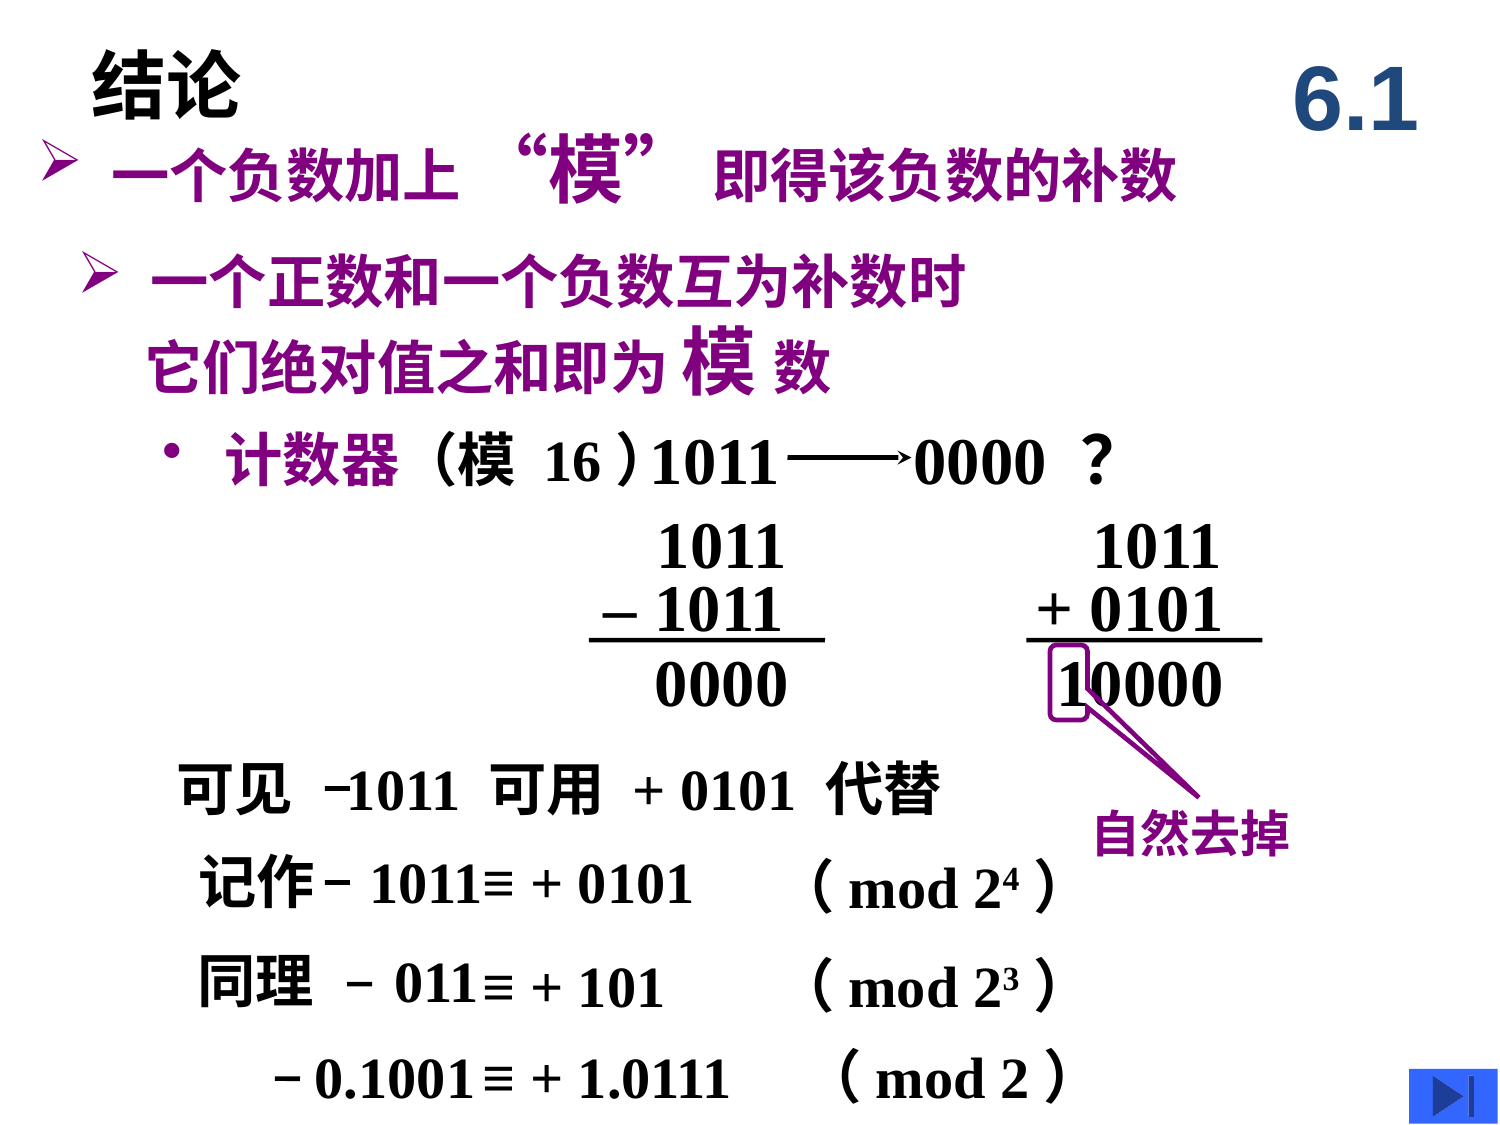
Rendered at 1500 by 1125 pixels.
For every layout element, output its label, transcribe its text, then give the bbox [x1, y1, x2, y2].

text_box （mod 2） [782, 1032, 1312, 1118]
text_box 计数器（模 16） [147, 415, 629, 501]
text_box 0000 [640, 661, 804, 728]
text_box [1049, 644, 1307, 836]
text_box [183, 838, 1458, 928]
text_box 1011 [641, 514, 802, 555]
text_box 6.1 [1262, 24, 1450, 163]
text_box 1011 [1060, 514, 1237, 555]
text_box ≡ + 101 [586, 941, 869, 1027]
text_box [183, 744, 935, 831]
text_box ≡ + 1.0111 [586, 1032, 782, 1118]
text_box [1409, 1068, 1498, 1124]
text_box （mod 23） [869, 941, 1363, 1027]
text_box 结论 [76, 30, 274, 115]
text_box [270, 1032, 585, 1118]
text_box 一个负数加上 “模” 即得该负数的补数 [22, 115, 1193, 221]
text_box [634, 410, 1341, 506]
text_box 一个正数和一个负数互为补数时 它们绝对值之和即为 模 数 [62, 237, 1500, 413]
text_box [587, 557, 826, 653]
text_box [1020, 557, 1263, 653]
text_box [182, 936, 584, 1023]
